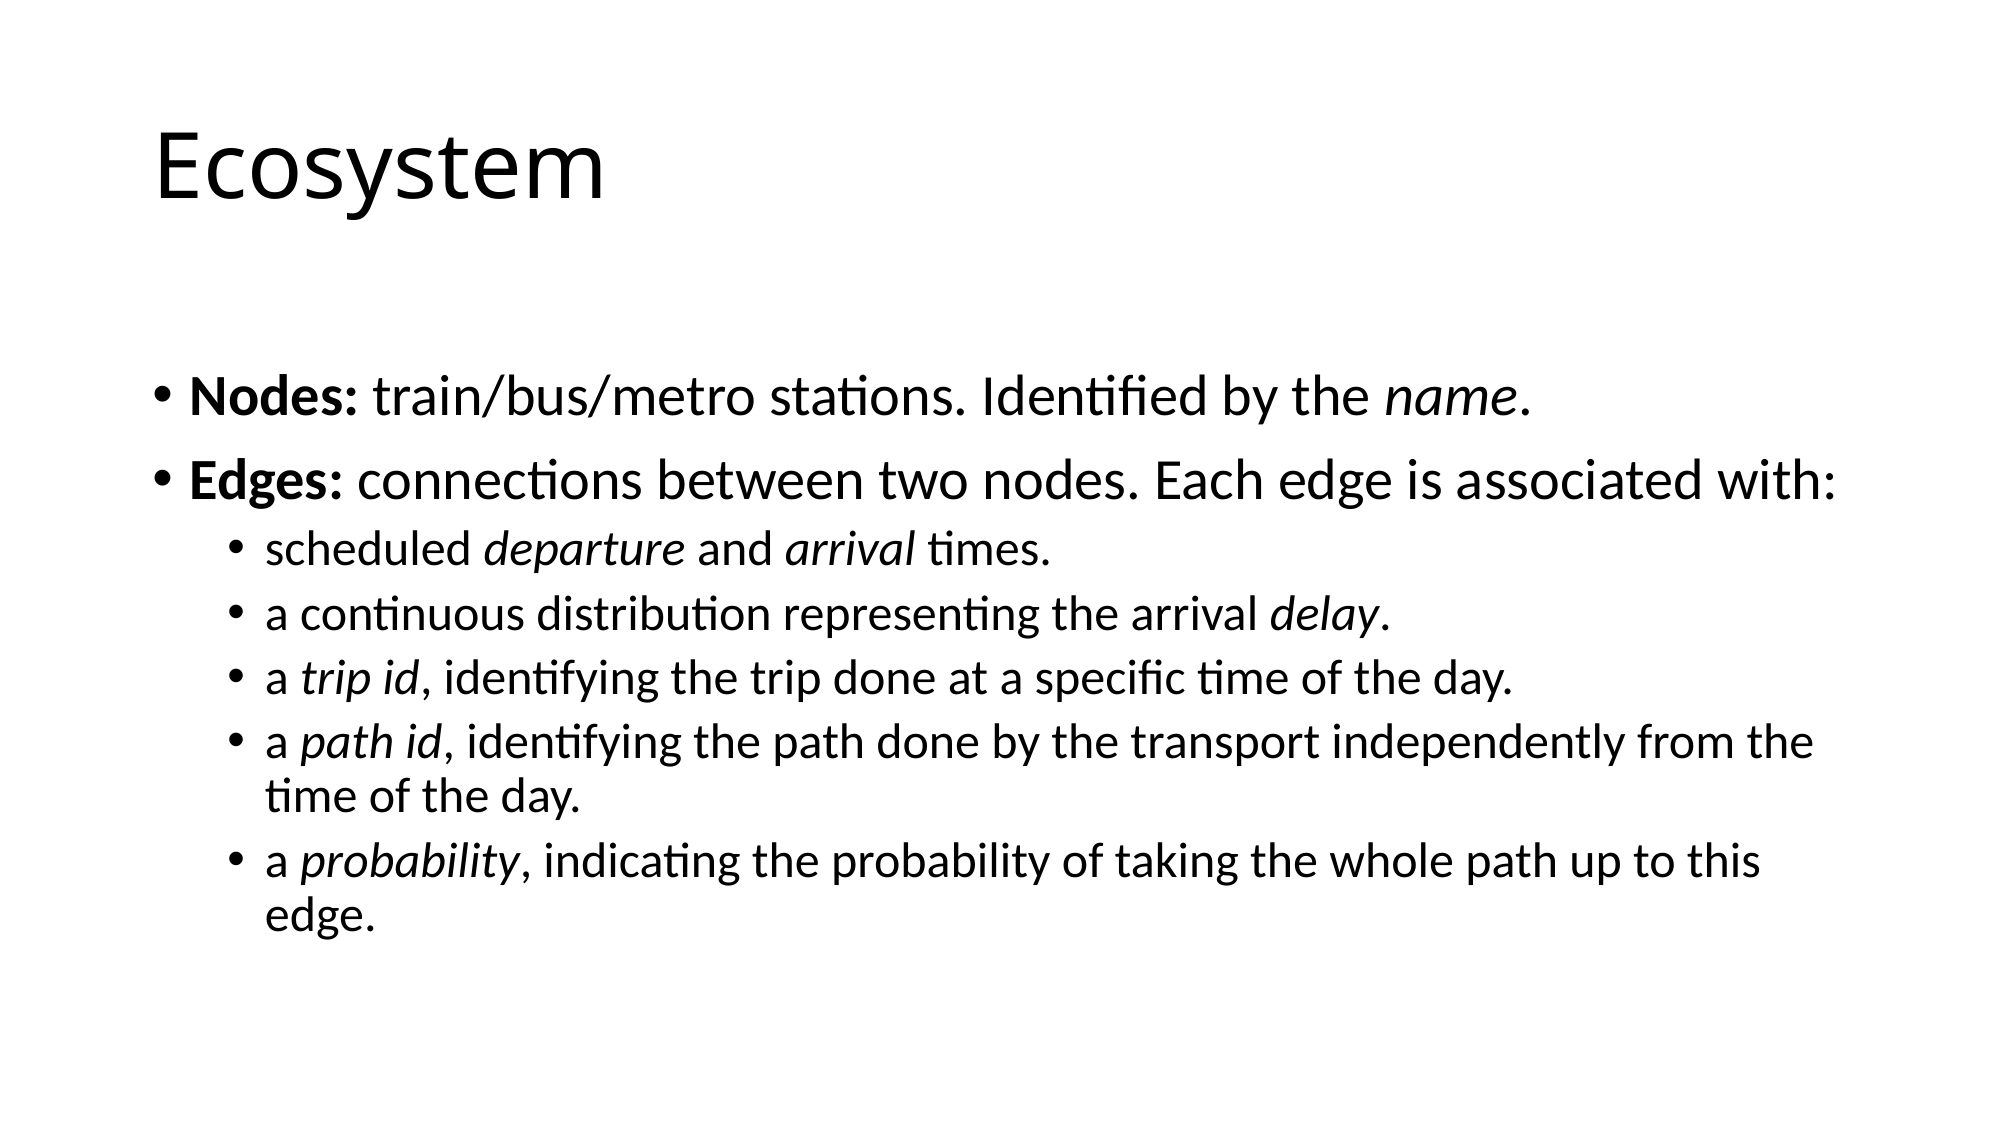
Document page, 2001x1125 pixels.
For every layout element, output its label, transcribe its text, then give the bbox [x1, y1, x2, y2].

list Nodes: train/bus/metro stations. Identified by the name. Edges: connections between two nodes. Each edge is associated with: scheduled departure and arrival times. a continuous distribution representing the arrival delay. a trip id, identifying the trip done at a specific time of the day. a path id, identifying the path done by the transport independently from the time of the day. a probability, indicating the probability of taking the whole path up to this edge. [137, 296, 1863, 1011]
title Ecosystem [137, 59, 1863, 278]
